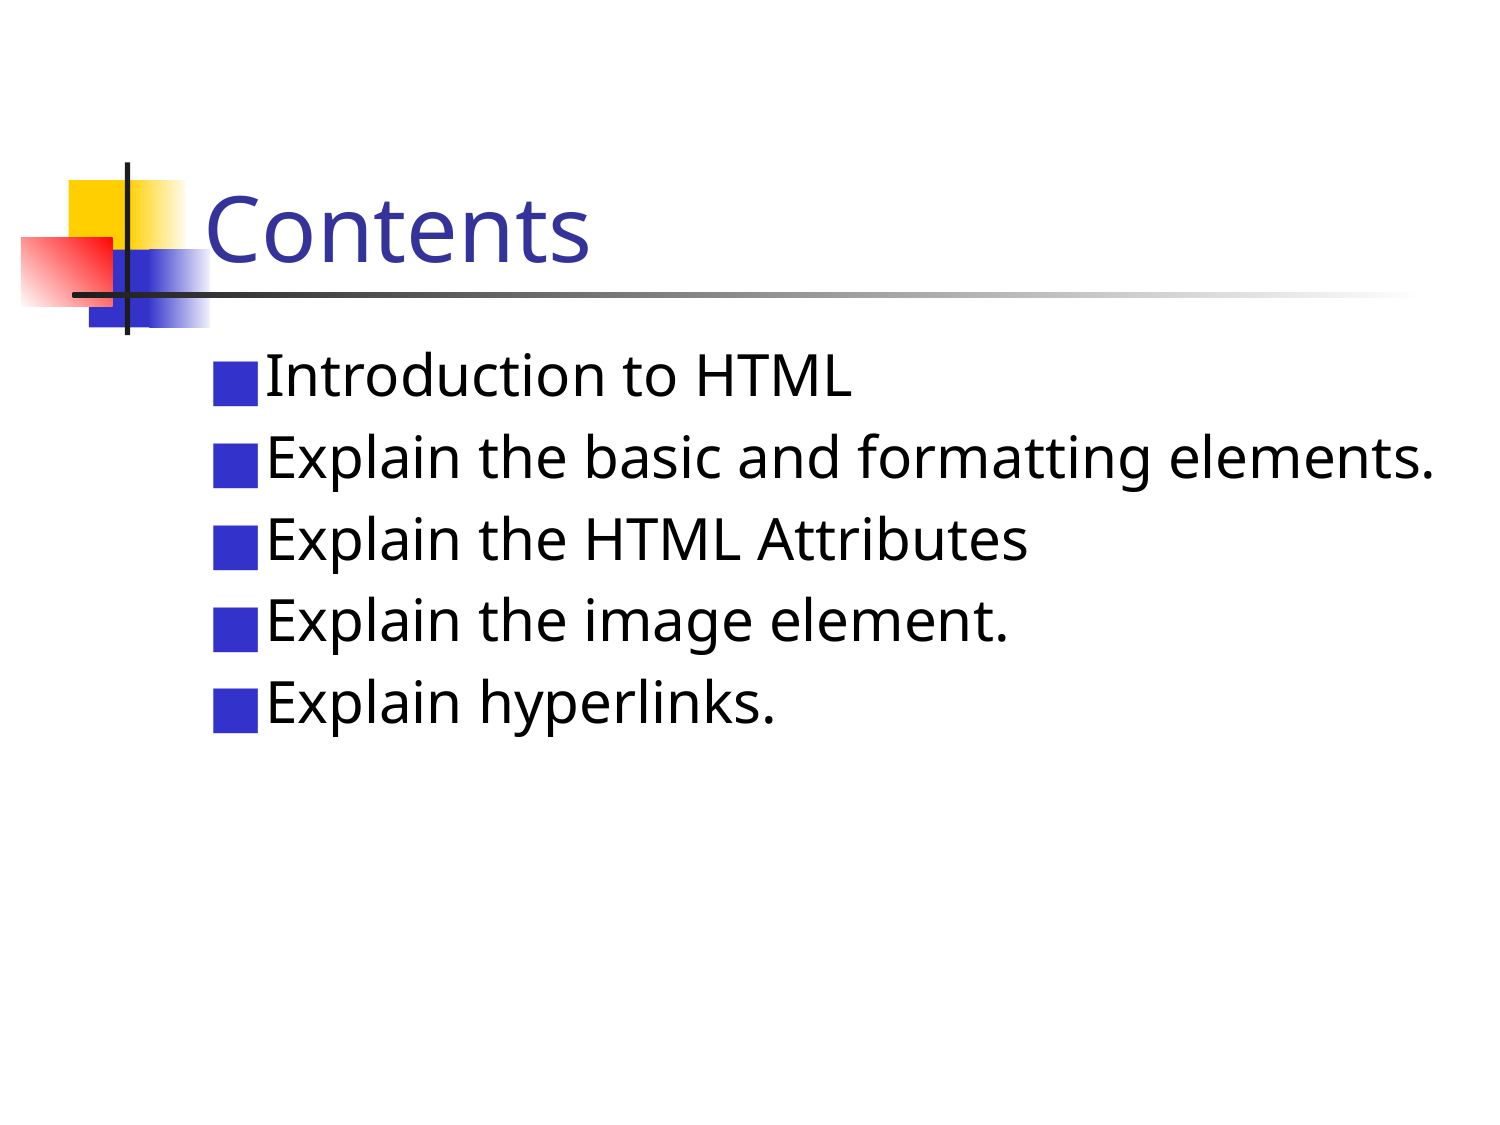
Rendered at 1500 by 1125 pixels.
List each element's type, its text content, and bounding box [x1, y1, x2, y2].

title Contents [188, 101, 1468, 289]
list Introduction to HTML Explain the basic and formatting elements. Explain the HTML Attributes Explain the image element. Explain hyperlinks. [193, 331, 1469, 1006]
